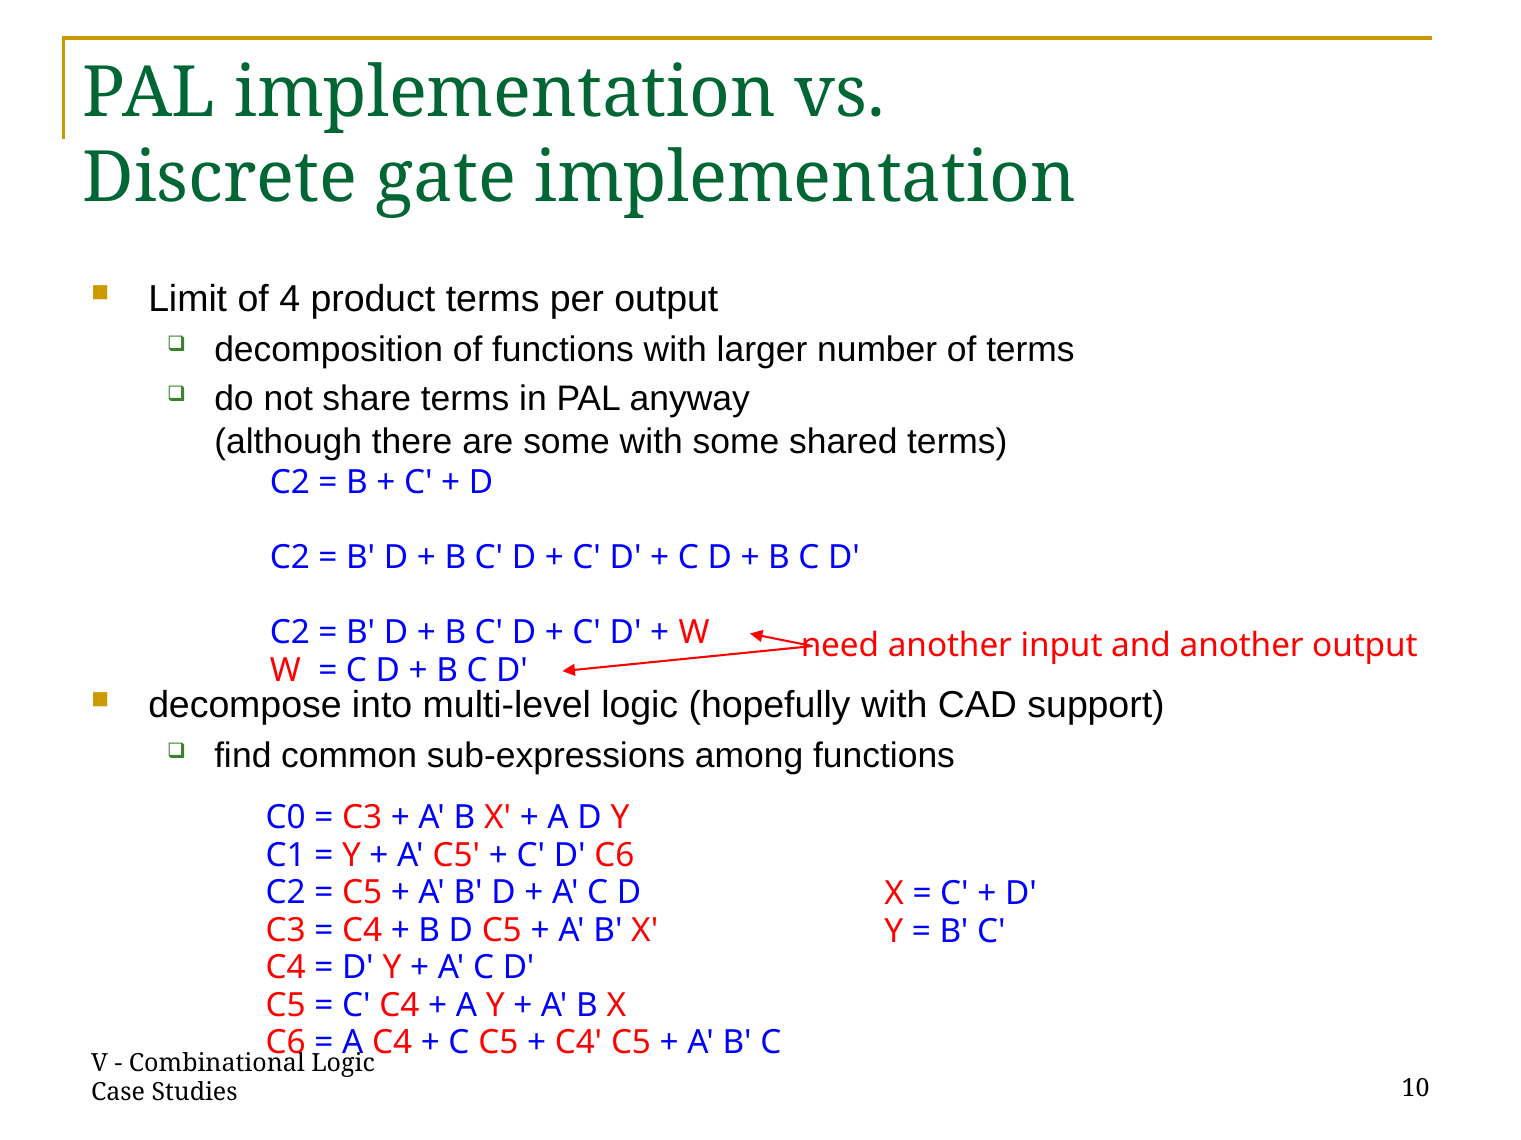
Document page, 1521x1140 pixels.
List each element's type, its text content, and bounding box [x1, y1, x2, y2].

text_box [750, 629, 812, 646]
slide_number 10 [1089, 1037, 1445, 1114]
list Limit of 4 product terms per output decomposition of functions with larger number of terms do not share terms in PAL anyway (although there are some with some shared terms) decompose into multi-level logic (hopefully with CAD support) find common sub-expressions among functions [76, 265, 1463, 1007]
text_box need another input and another output [785, 615, 1434, 671]
text_box C0 = C3 + A' B X' + A D Y C1 = Y + A' C5' + C' D' C6 C2 = C5 + A' B' D + A' C D C3 = C4 + B D C5 + A' B' X' C4 = D' Y + A' C D' C5 = C' C4 + A Y + A' B X C6 = A C4 + C C5 + C4' C5 + A' B' C [262, 1007, 913, 1064]
text_box [562, 645, 813, 677]
slide_number V - Combinational Logic Case Studies [76, 1037, 431, 1114]
title PAL implementation vs. Discrete gate implementation [67, 38, 1491, 178]
